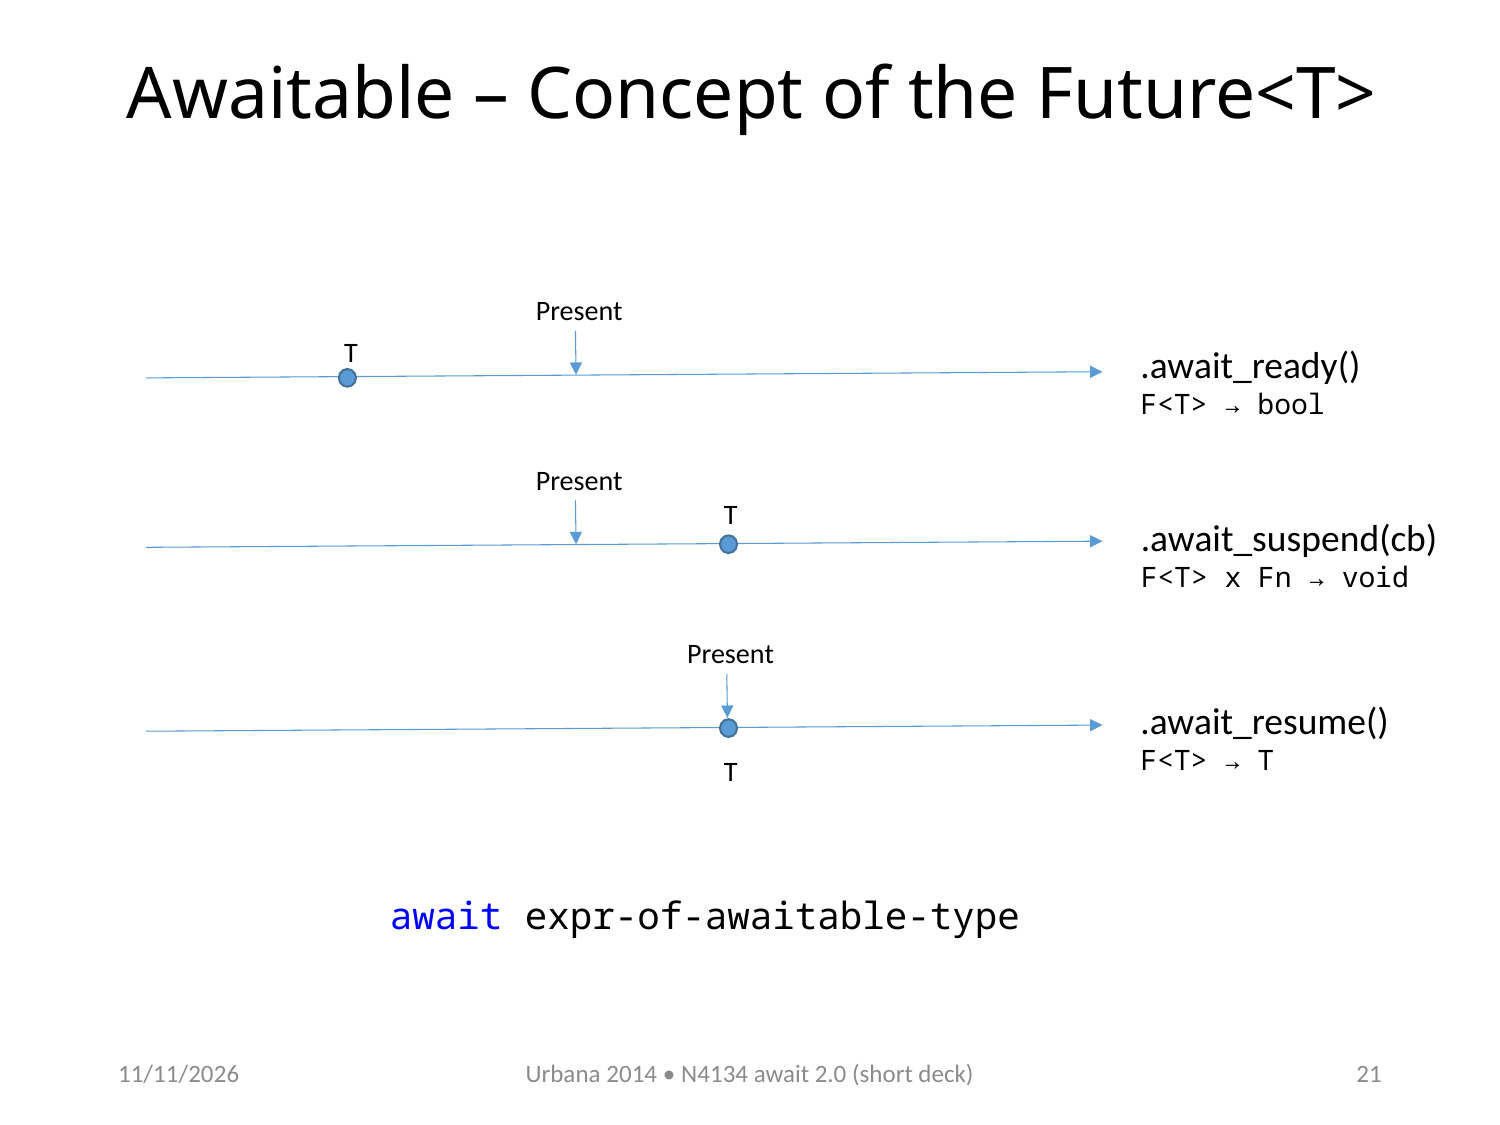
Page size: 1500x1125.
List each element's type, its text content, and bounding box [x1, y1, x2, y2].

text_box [145, 454, 1103, 554]
footer Urbana 2014 • N4134 await 2.0 (short deck) [496, 1042, 1004, 1103]
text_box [145, 628, 1103, 796]
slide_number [103, 1042, 441, 1103]
title Awaitable – Concept of the Future<T> [111, 40, 1406, 152]
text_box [145, 285, 1103, 387]
slide_number 21 [1059, 1042, 1397, 1103]
text_box .await_ready() F<T> → bool [1125, 333, 1376, 428]
text_box .await_suspend(cb) F<T> x Fn → void [1126, 506, 1453, 601]
text_box .await_resume() F<T> → T [1125, 689, 1404, 783]
text_box await expr-of-awaitable-type [375, 884, 1035, 945]
